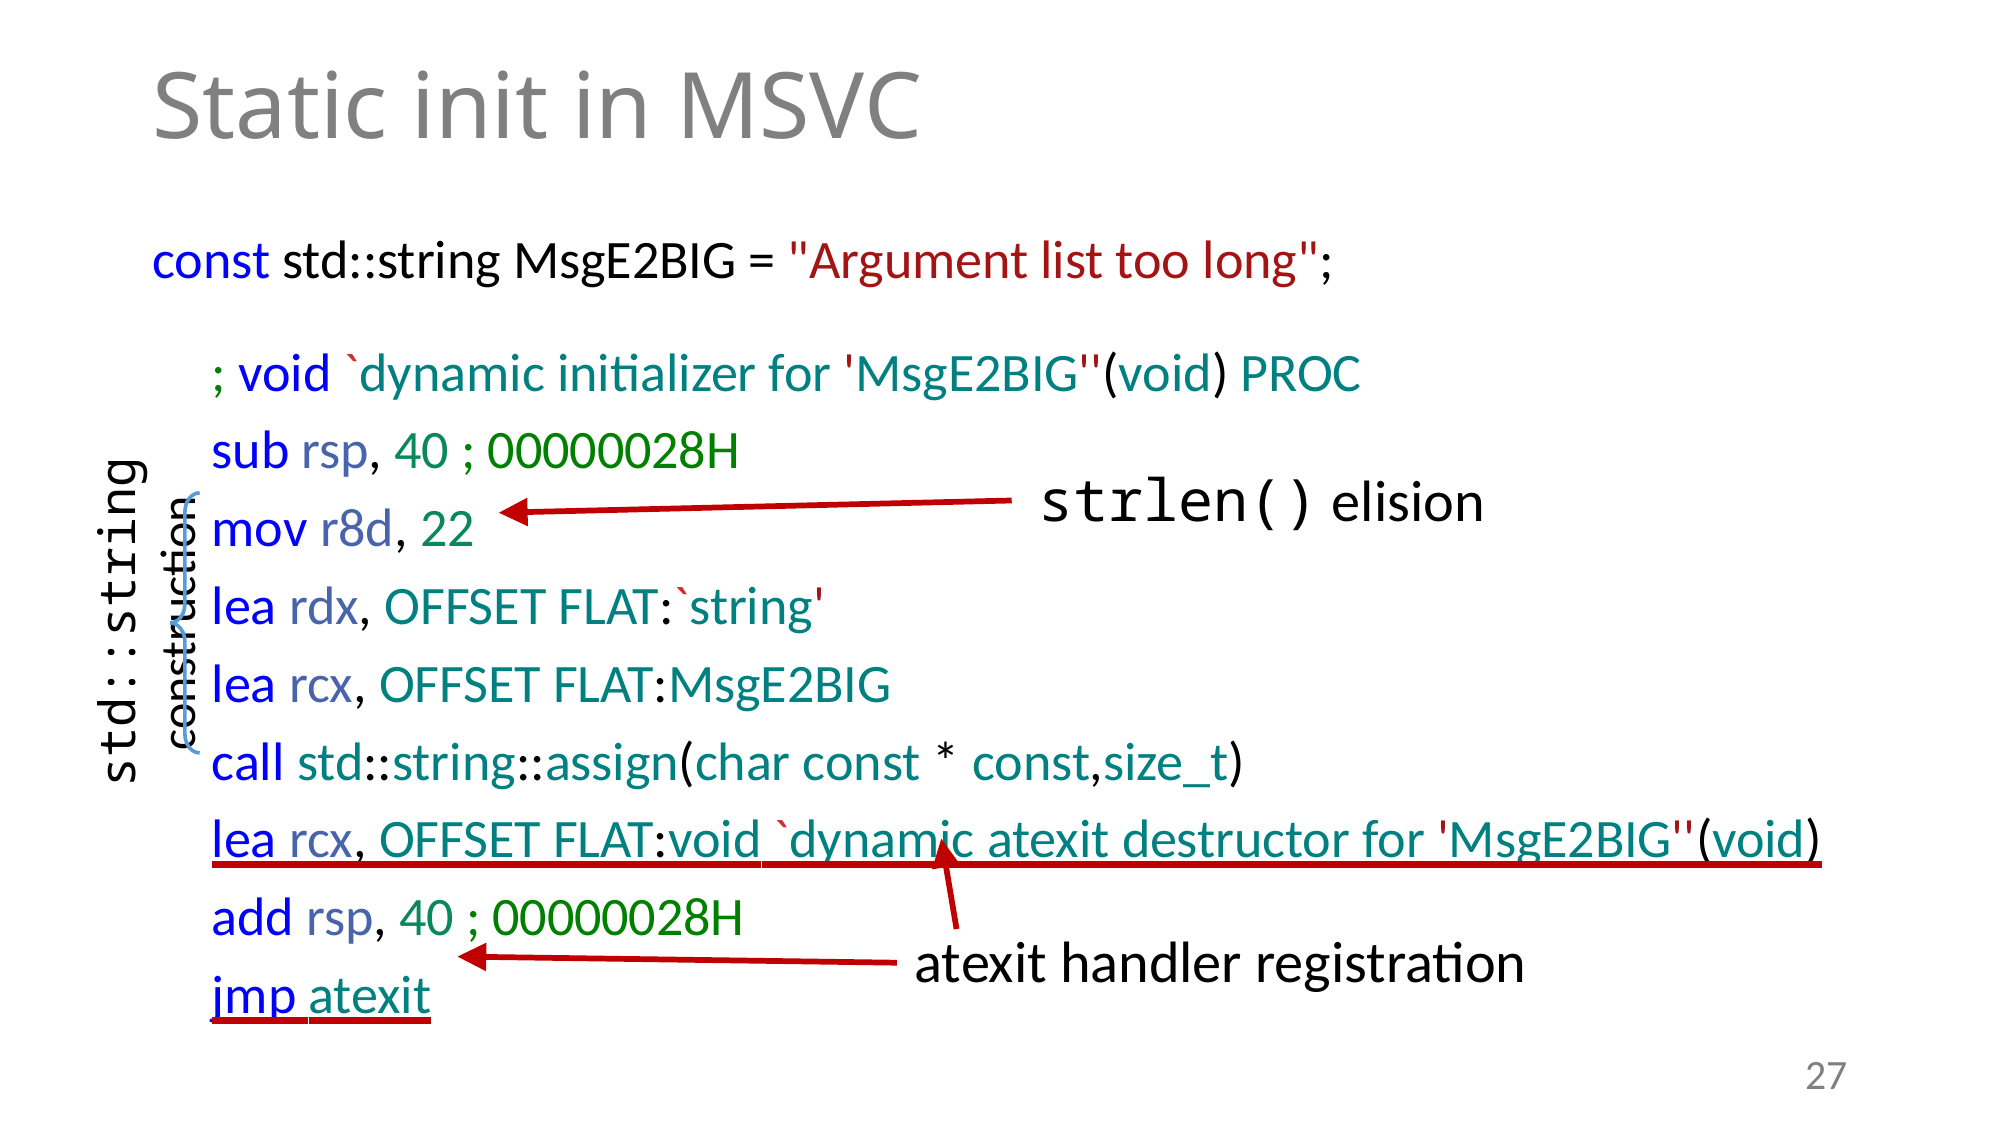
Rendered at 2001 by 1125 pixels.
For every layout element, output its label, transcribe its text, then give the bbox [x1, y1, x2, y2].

list const std::string MsgE2BIG = "Argument list too long"; ; void `dynamic initializer for 'MsgE2BIG''(void) PROC sub rsp, 40 ; 00000028H mov r8d, 22 lea rdx, OFFSET FLAT:`string' lea rcx, OFFSET FLAT:MsgE2BIG call std::string::assign(char const * const,size_t) lea rcx, OFFSET FLAT:void `dynamic atexit destructor for 'MsgE2BIG''(void) add rsp, 40 ; 00000028H jmp atexit [137, 224, 1863, 1034]
text_box strlen() elision [1023, 455, 1604, 541]
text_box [457, 956, 897, 963]
text_box [170, 492, 200, 754]
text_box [941, 838, 957, 930]
title Static init in MSVC [137, 0, 1863, 218]
text_box atexit handler registration [900, 917, 1594, 1002]
slide_number 27 [1412, 1042, 1863, 1103]
text_box std::string construction [77, 307, 169, 938]
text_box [498, 500, 1012, 513]
